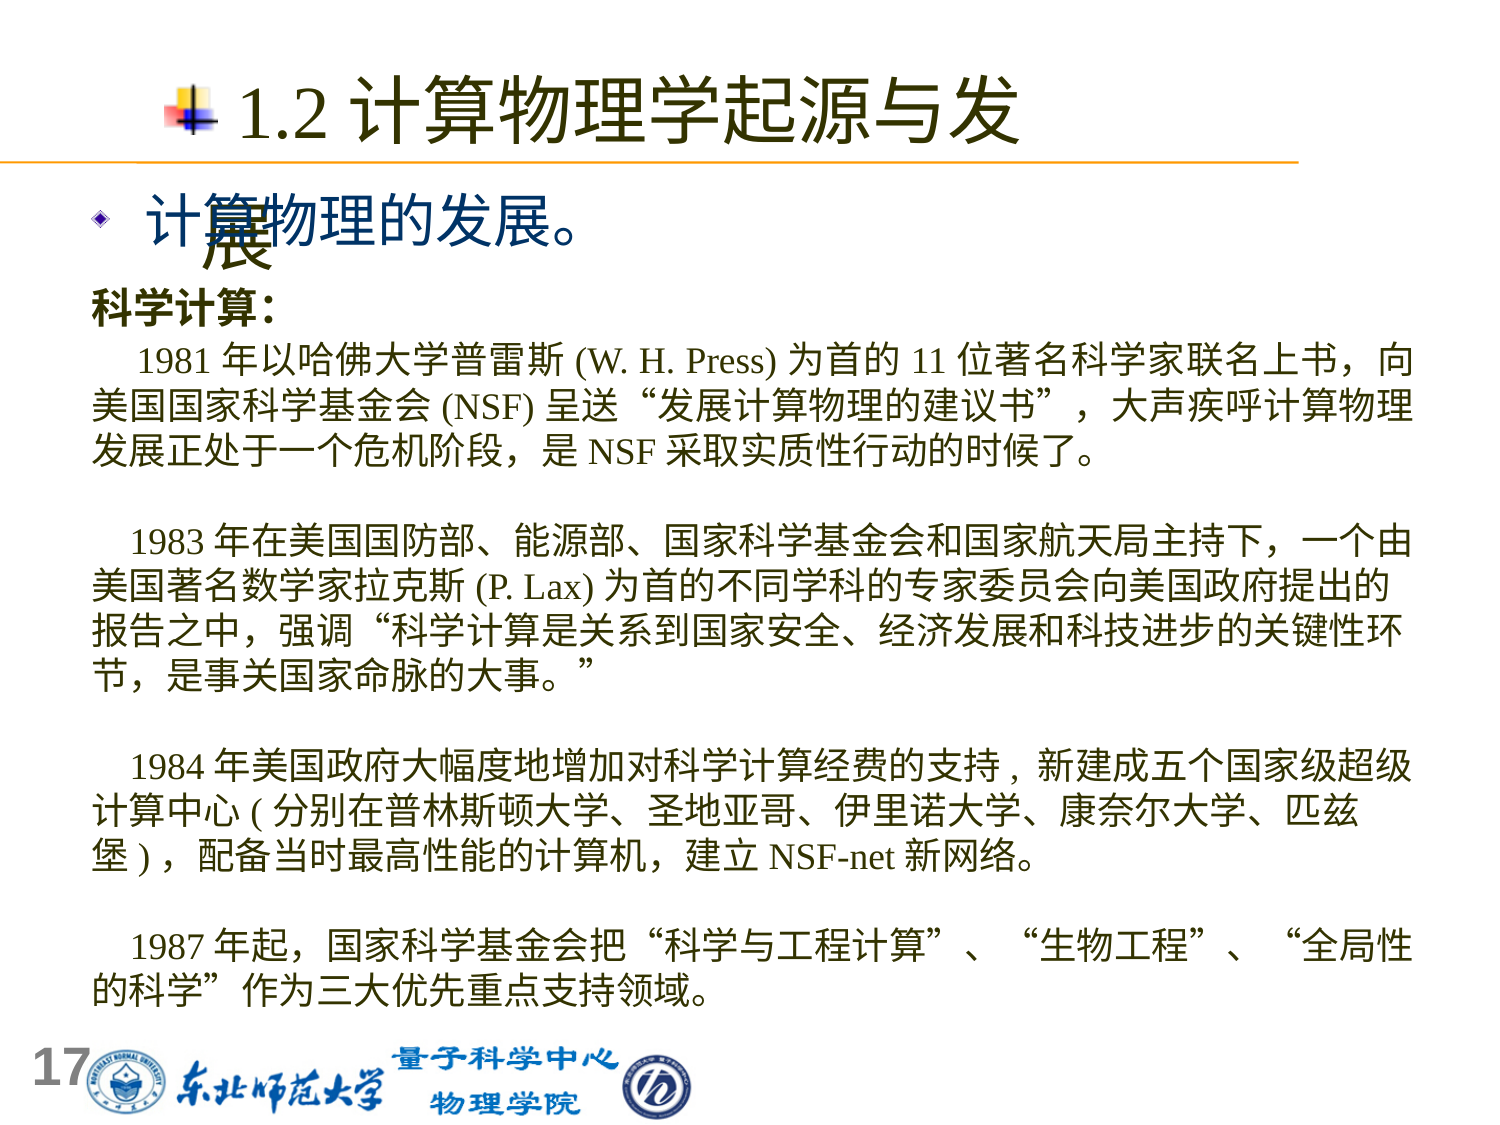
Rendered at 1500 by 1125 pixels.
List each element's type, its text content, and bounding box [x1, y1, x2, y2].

text_box 1.2计算物理学起源与发展 [150, 20, 1100, 176]
text_box 计算物理的发展。 [76, 176, 1430, 262]
slide_number 17 [13, 1023, 111, 1105]
text_box 1.2计算物理学起源与发展 [150, 262, 1100, 274]
text_box 科学计算： 1981年以哈佛大学普雷斯(W. H. Press)为首的11位著名科学家联名上书，向美国国家科学基金会(NSF)呈送“发展计算物理的建议书”，大声疾呼计算物理发展正处于一个危机阶段，是NSF采取实质性行动的时候了。 1983年在美国国防部、能源部、国家科学基金会和国家航天局主持下，一个由美国著名数学家拉克斯(P. Lax)为首的不同学科的专家委员会向美国政府提出的报告之中，强调“科学计算是关系到国家安全、经济发展和科技进步的关键性环节，是事关国家命脉的大事。” 1984年美国政府大幅度地增加对科学计算经费的支持, 新建成五个国家级超级计算中心(分别在普林斯顿大学、圣地亚哥、伊里诺大学、康奈尔大学、匹兹堡)，配备当时最高性能的计算机，建立NSF-net新网络。 1987年起，国家科学基金会把“科学与工程计算”、“生物工程”、“全局性的科学”作为三大优先重点支持领域。 [76, 274, 1430, 1020]
picture [164, 82, 218, 135]
picture [91, 210, 110, 228]
picture [0, 0, 1500, 1125]
